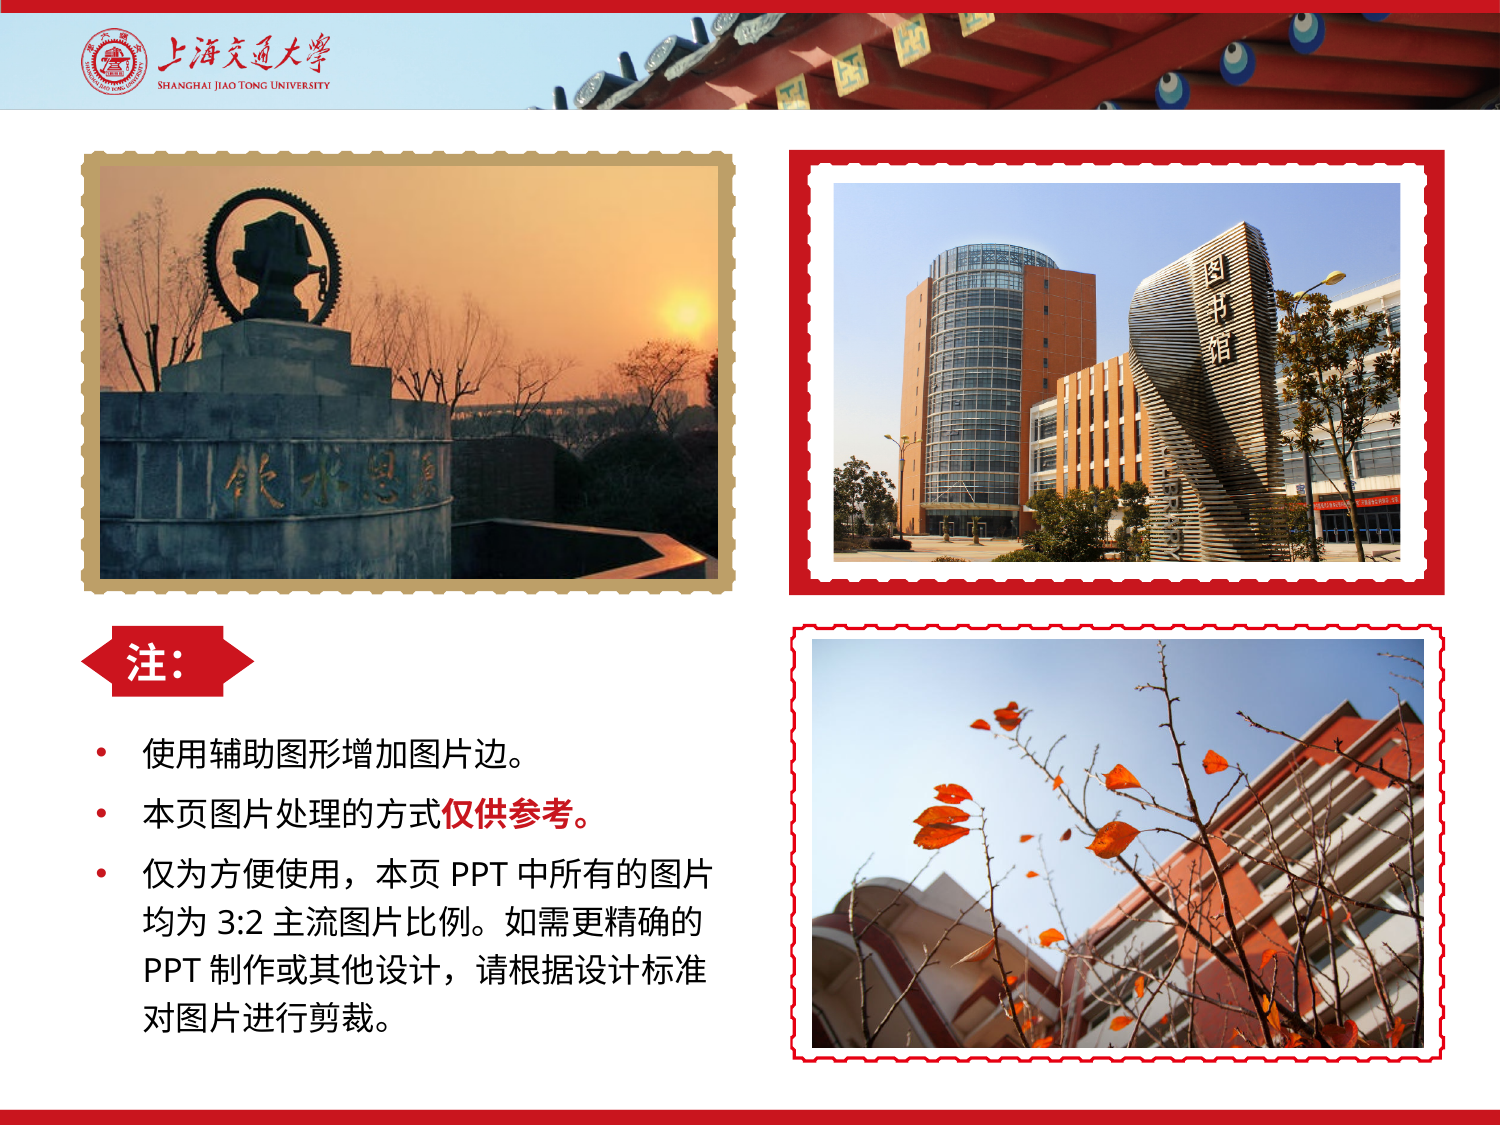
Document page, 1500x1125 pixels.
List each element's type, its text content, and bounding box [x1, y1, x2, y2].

text_box 注： [80, 625, 255, 697]
text_box 使用辅助图形增加图片边。 本页图片处理的方式仅供参考。 仅为方便使用，本页PPT中所有的图片均为3:2主流图片比例。如需更精确的PPT制作或其他设计，请根据设计标准对图片进行剪裁。 [80, 717, 749, 1045]
picture [790, 623, 1446, 1064]
picture [0, 0, 1500, 110]
text_box [788, 149, 1446, 596]
picture [806, 163, 1427, 582]
picture [80, 149, 737, 596]
